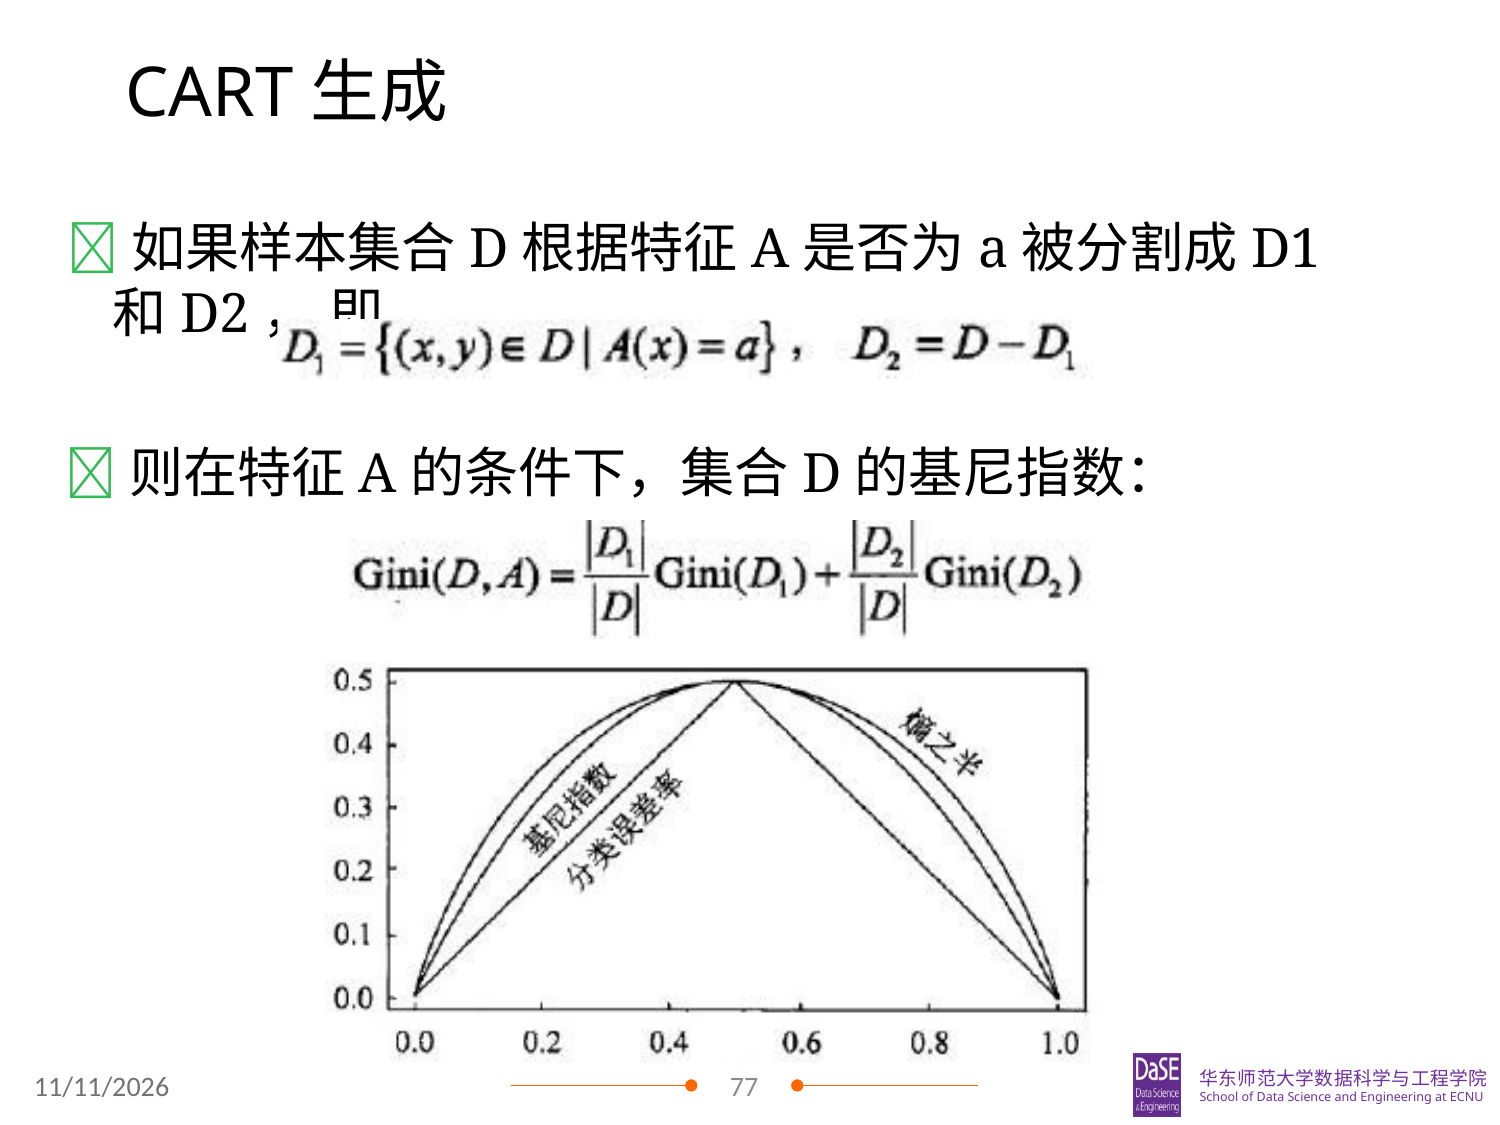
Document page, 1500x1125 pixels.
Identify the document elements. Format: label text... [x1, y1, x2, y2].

text_box [277, 319, 1099, 379]
text_box [324, 662, 1104, 1065]
text_box 如果样本集合D根据特征A是否为a被分割成D1和D2， 即 则在特征A的条件下，集合D的基尼指数： [65, 213, 1379, 503]
title CART生成 [103, 0, 1397, 183]
picture [1133, 1053, 1181, 1117]
text_box [348, 520, 1090, 639]
